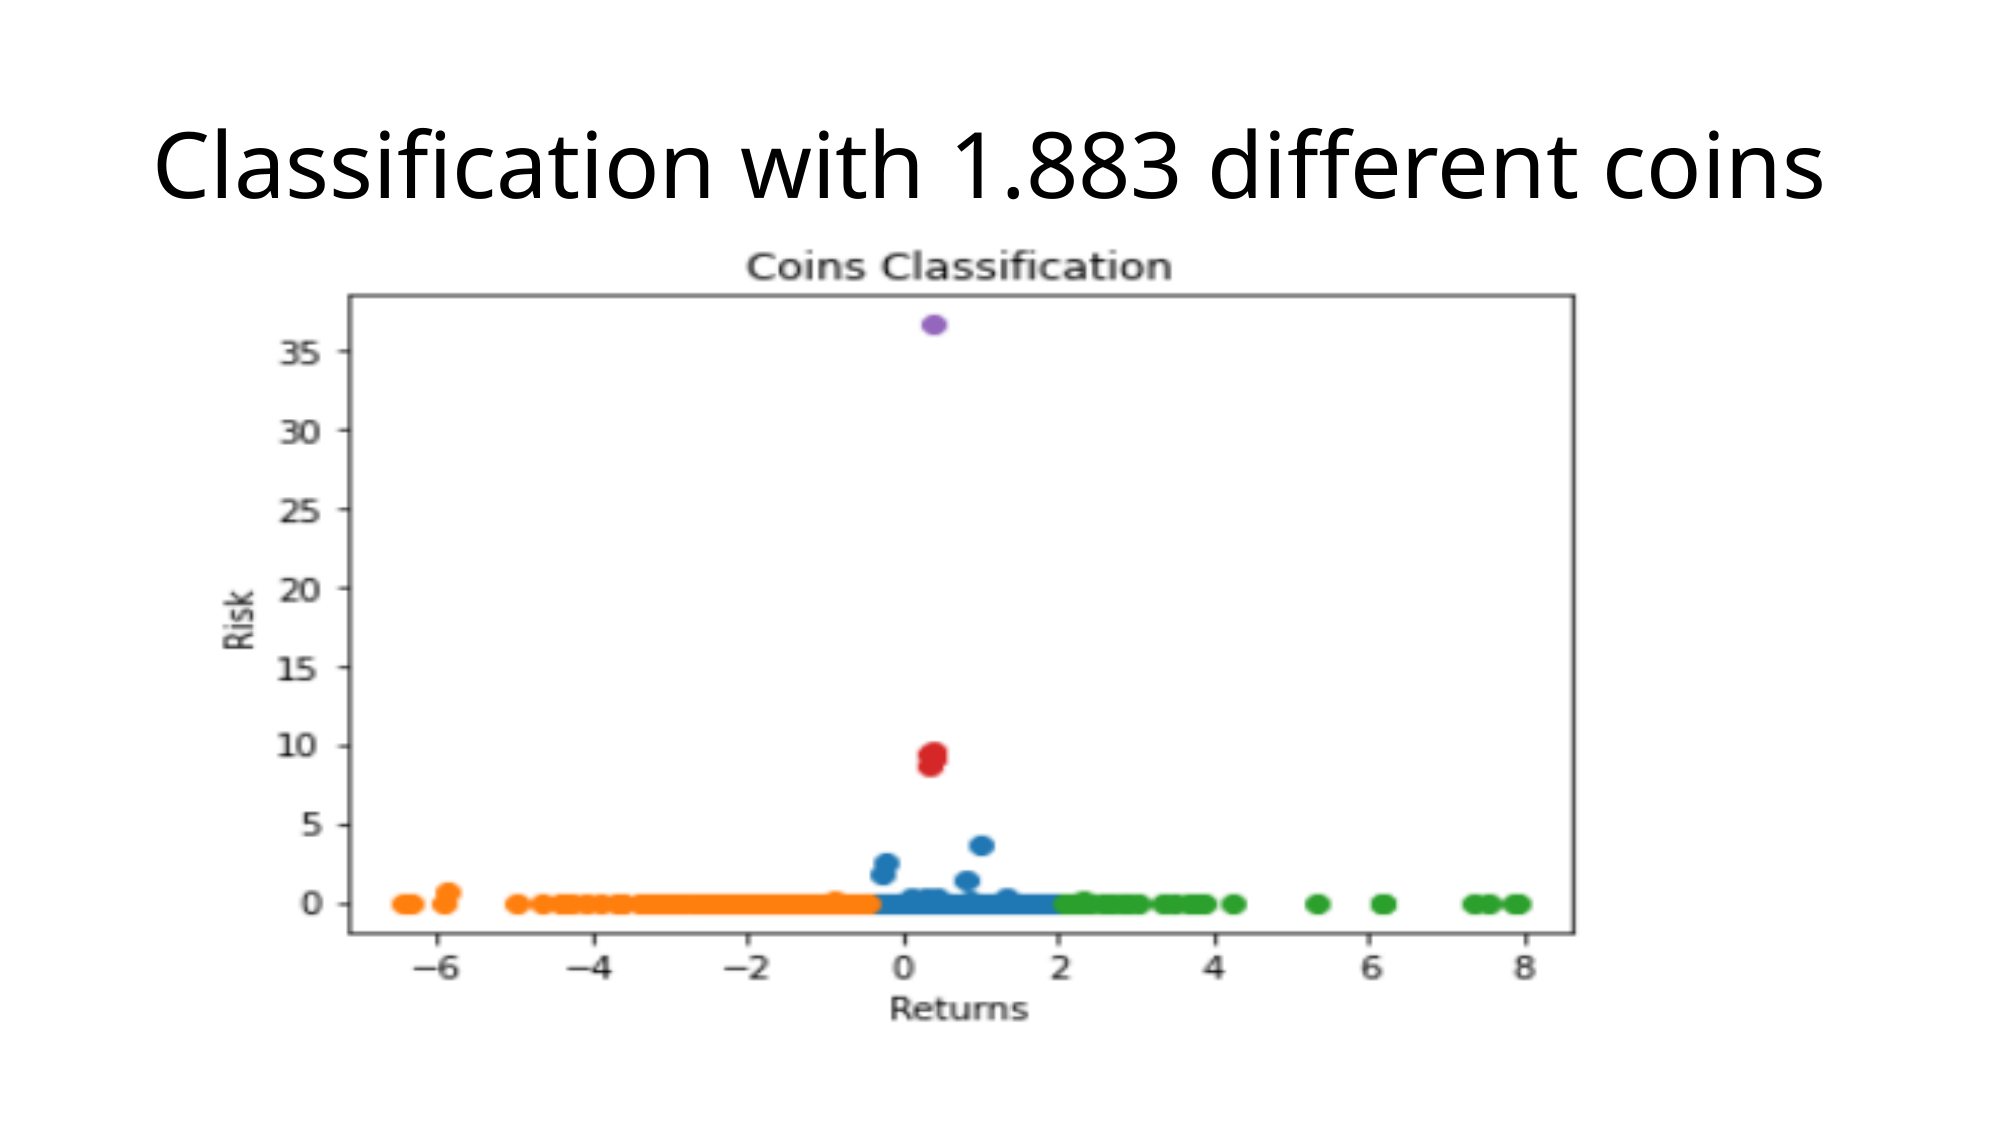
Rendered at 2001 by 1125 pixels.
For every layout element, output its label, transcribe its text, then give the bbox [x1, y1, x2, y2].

title Classification with 1.883 different coins [137, 59, 1863, 278]
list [184, 233, 1759, 1066]
